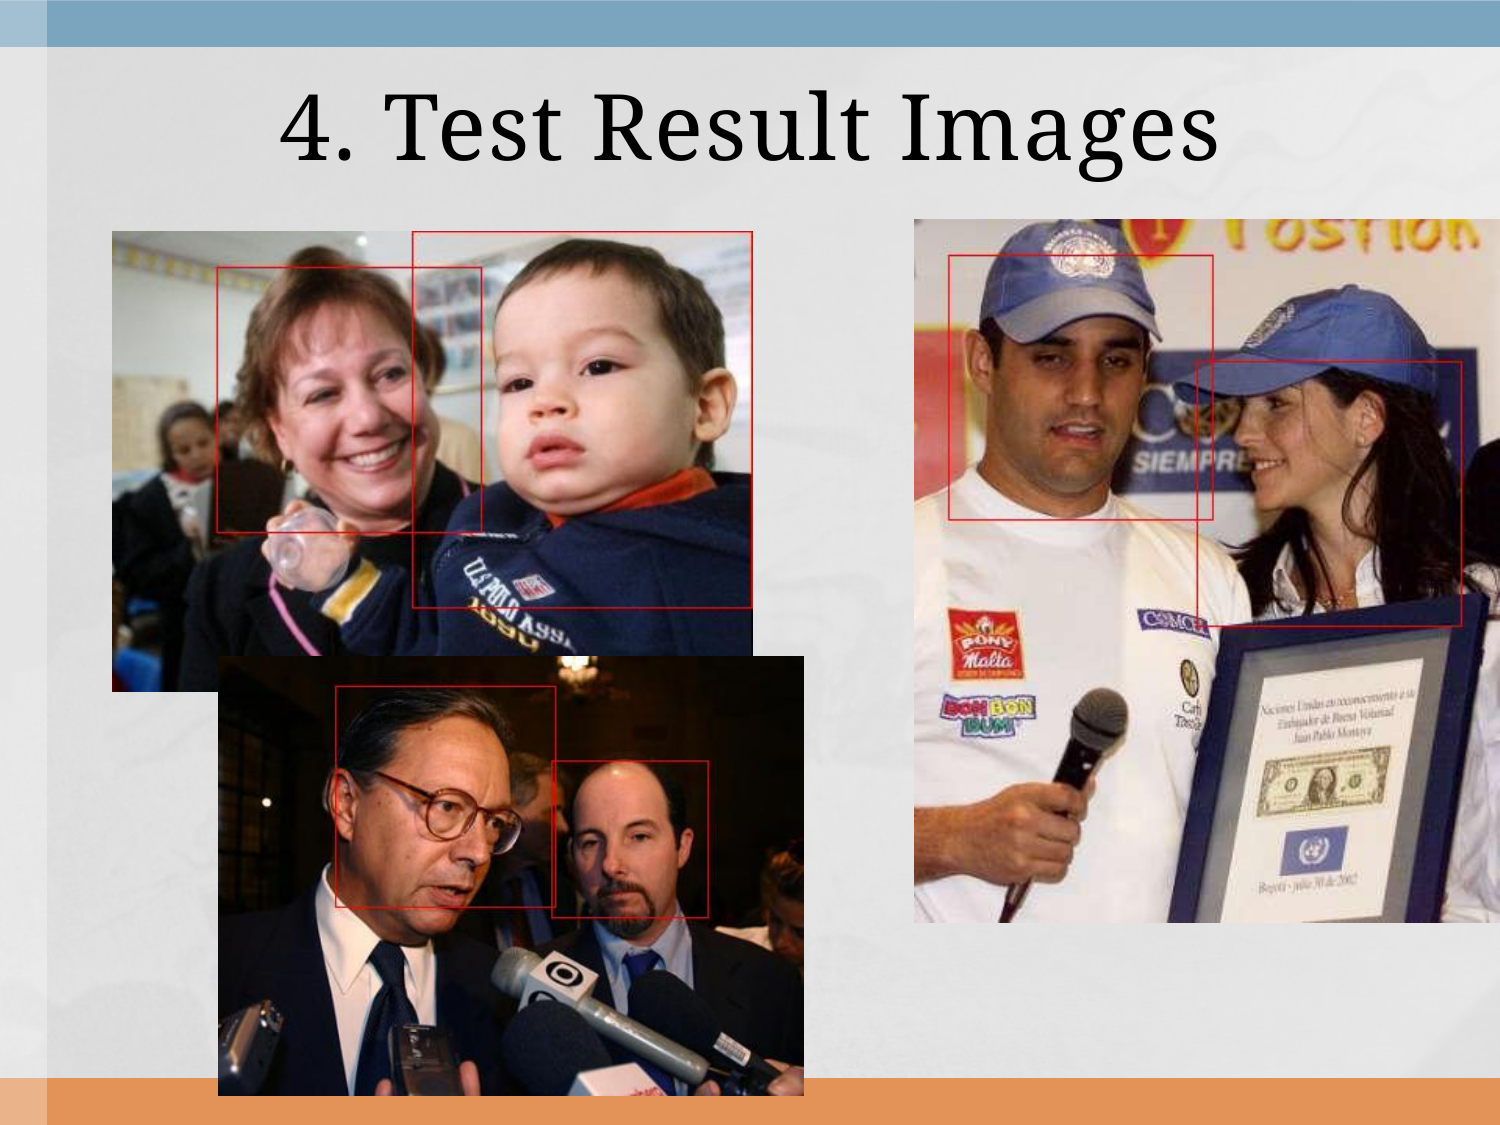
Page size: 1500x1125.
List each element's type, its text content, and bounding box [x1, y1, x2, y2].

picture [913, 219, 1500, 923]
picture [112, 231, 804, 1096]
title 4. Test Result Images [49, 46, 1454, 202]
